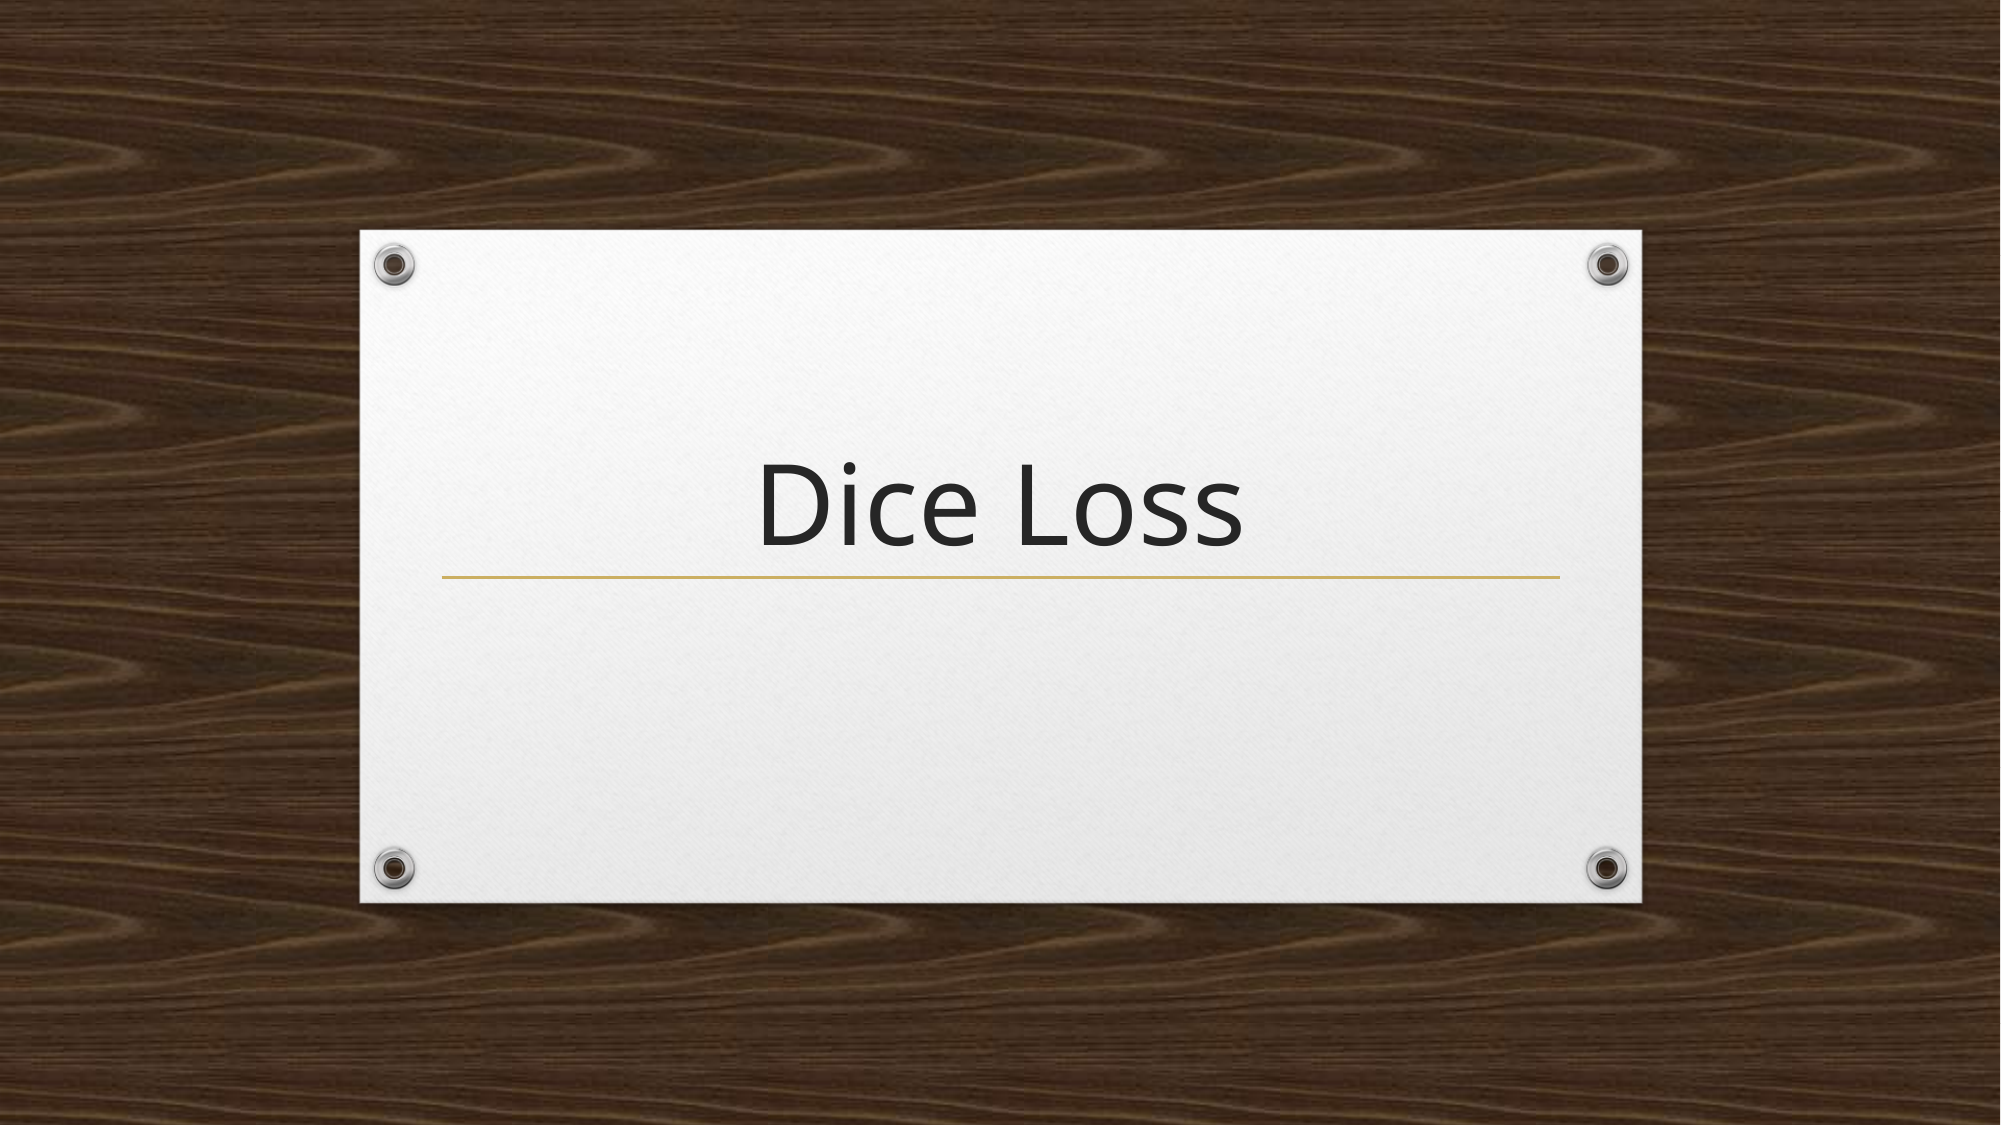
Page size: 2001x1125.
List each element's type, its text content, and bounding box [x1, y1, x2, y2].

picture [0, 0, 2001, 1125]
title Dice Loss [440, 326, 1559, 576]
